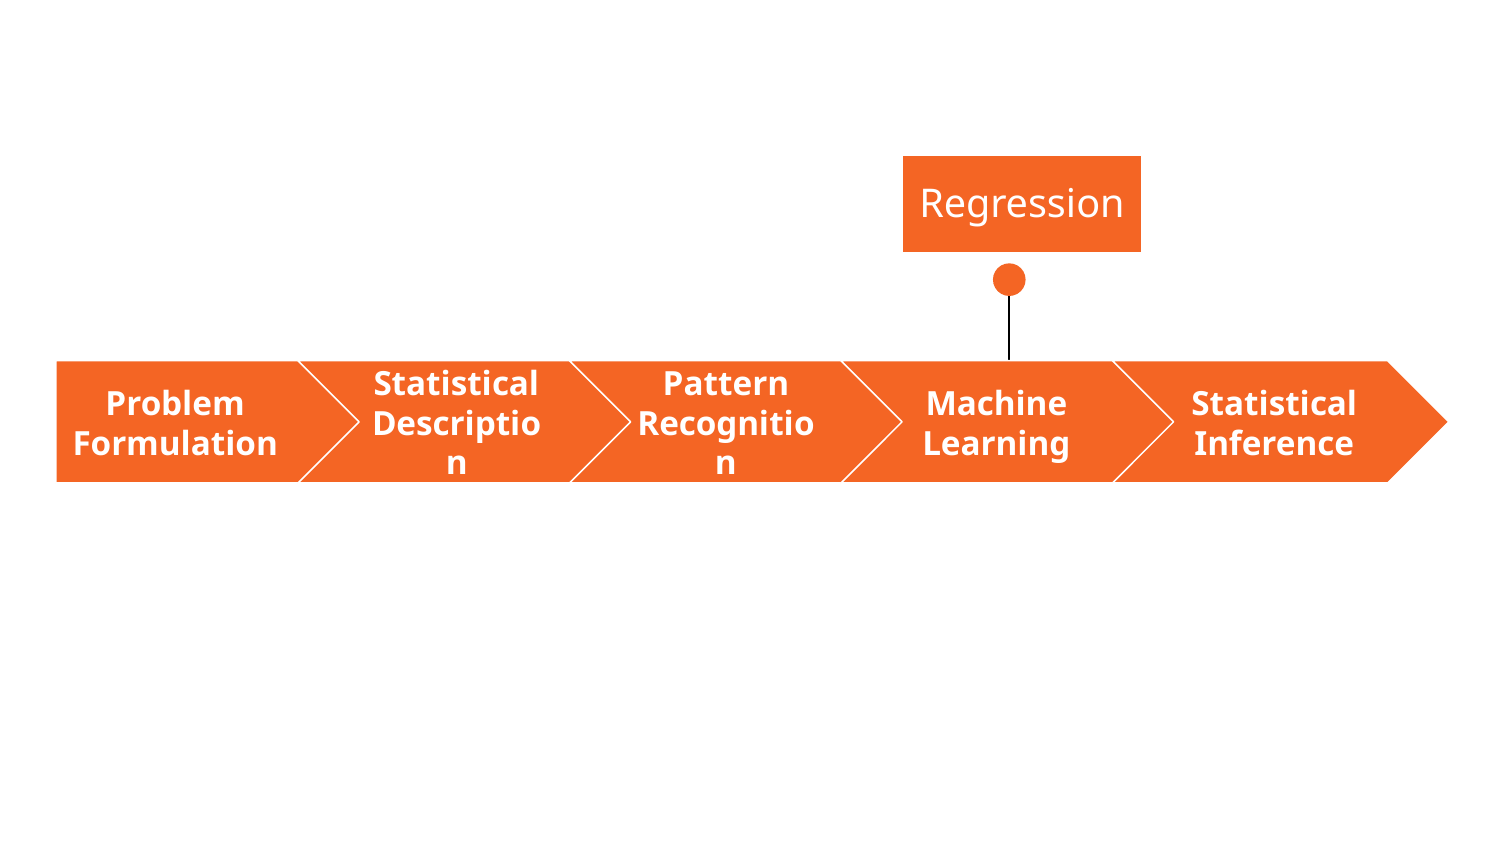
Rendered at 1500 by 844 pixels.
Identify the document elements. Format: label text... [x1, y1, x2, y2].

text_box [1112, 360, 1449, 484]
list Problem Formulation [55, 383, 295, 461]
list Statistical Inference [1166, 383, 1383, 461]
text_box [569, 360, 888, 484]
list Statistical Description [348, 383, 565, 461]
text_box [55, 360, 348, 484]
text_box [297, 360, 618, 484]
text_box [840, 360, 1166, 484]
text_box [992, 263, 1026, 361]
list Pattern Recognition [618, 383, 834, 461]
list Machine Learning [888, 383, 1105, 461]
list Regression [902, 155, 1142, 253]
